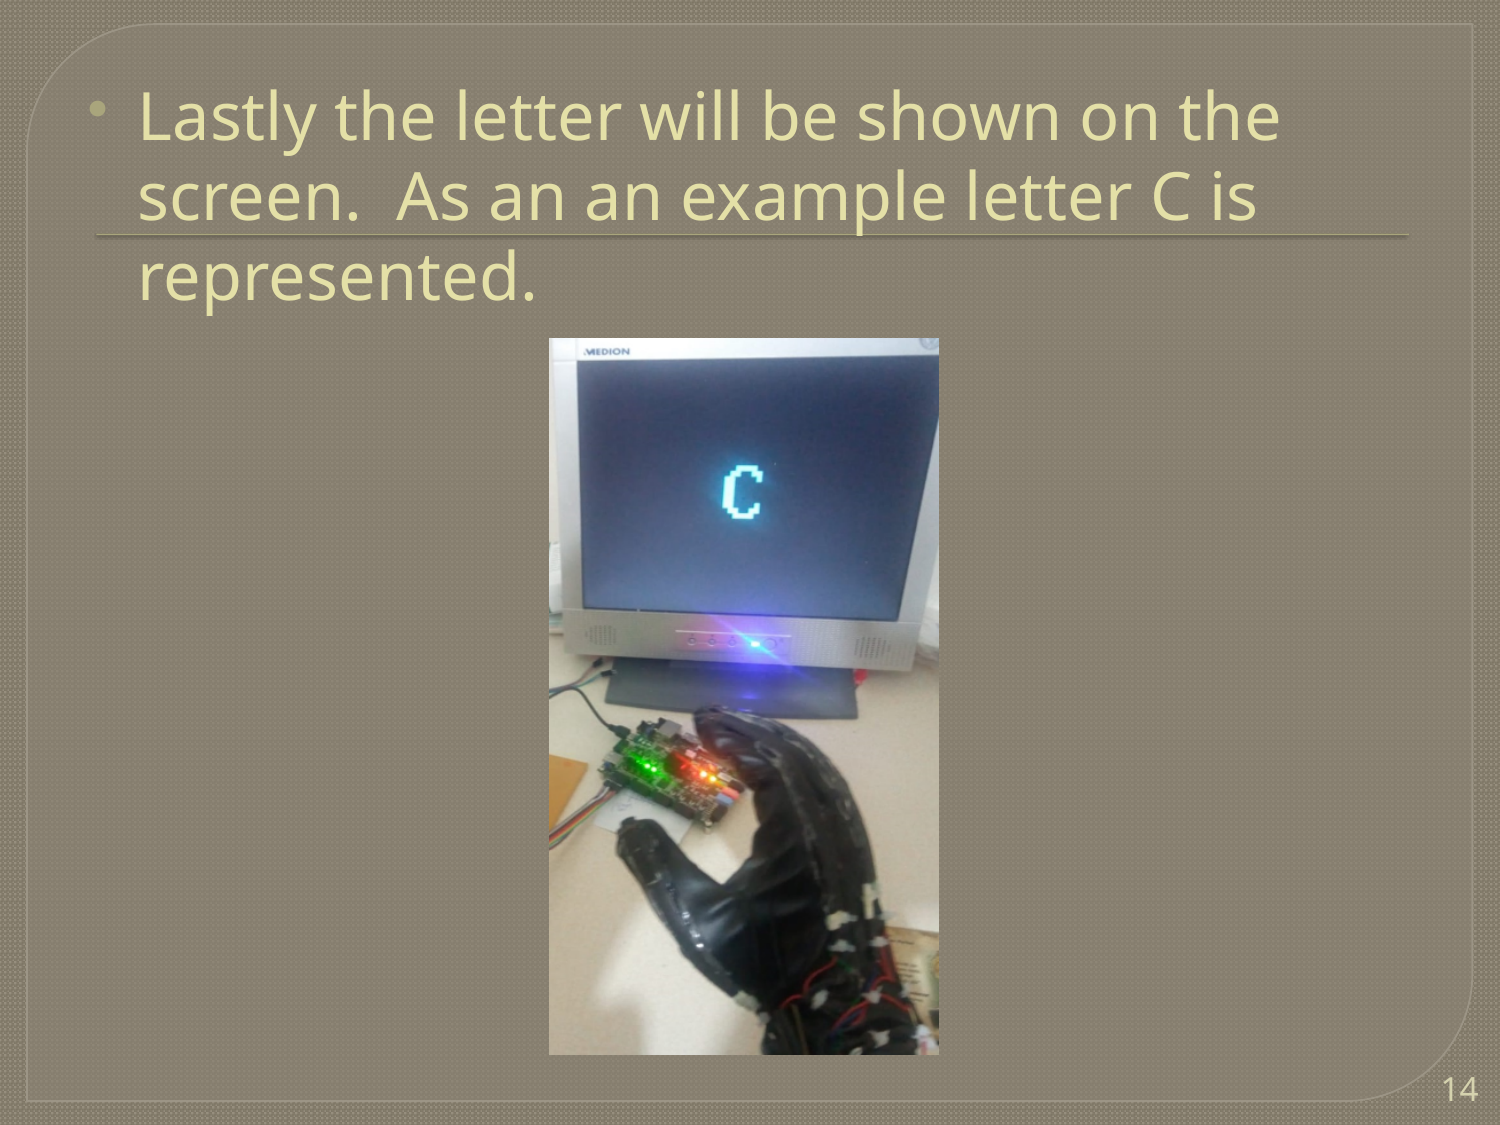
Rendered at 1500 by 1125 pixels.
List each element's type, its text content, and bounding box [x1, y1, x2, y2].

list Lastly the letter will be shown on the screen. As an an example letter C is represented. [75, 66, 1425, 1013]
picture [548, 337, 939, 1055]
slide_number 14 [1417, 1068, 1494, 1114]
